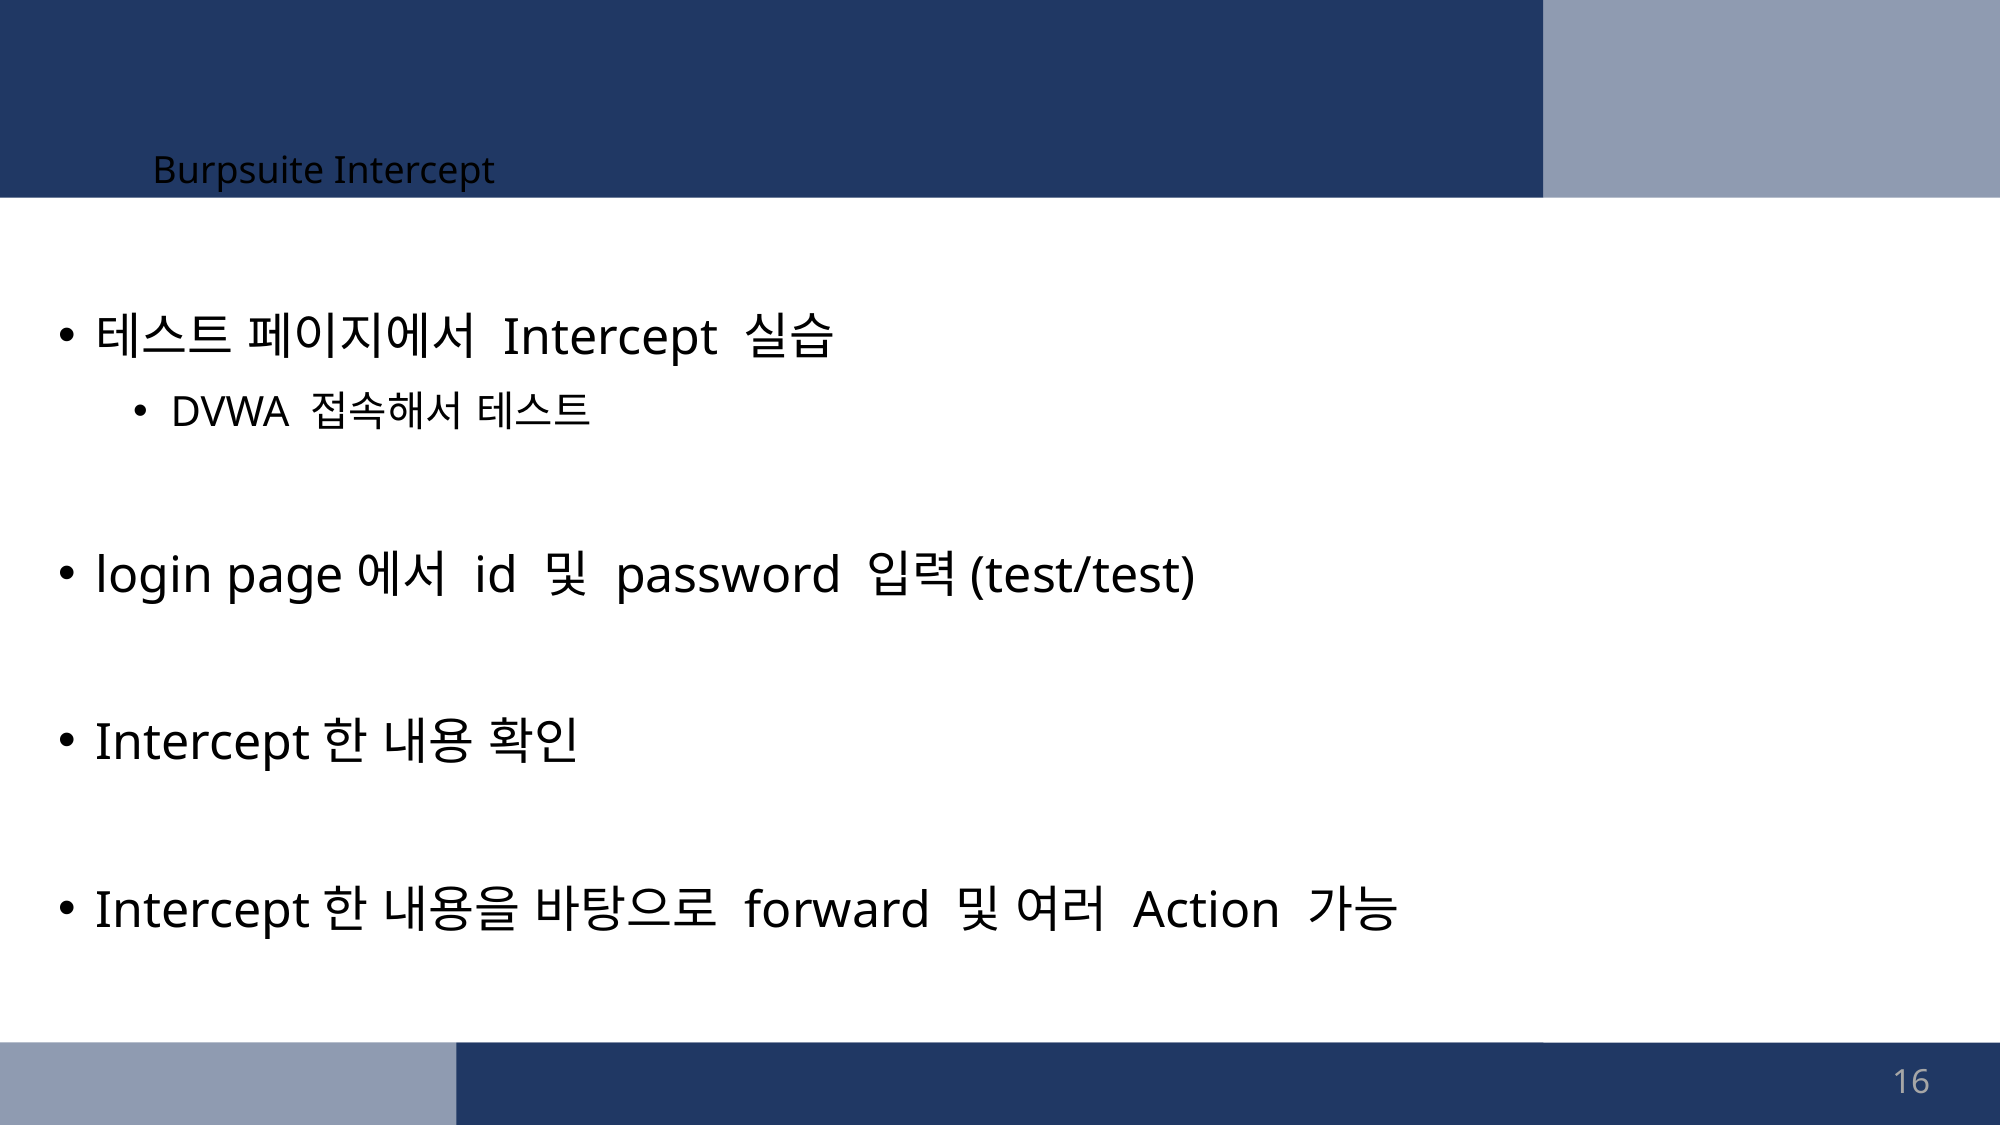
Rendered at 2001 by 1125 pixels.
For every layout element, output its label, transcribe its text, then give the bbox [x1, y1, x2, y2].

slide_number 16 [1494, 1052, 1945, 1113]
title Burpsuite Intercept [137, 59, 1863, 278]
list 테스트 페이지에서 Intercept 실습 DVWA 접속해서 테스트 login page에서 id 및 password 입력(test/test) Intercept한 내용 확인 Intercept한 내용을 바탕으로 forward 및 여러 Action 가능 [43, 284, 1934, 976]
